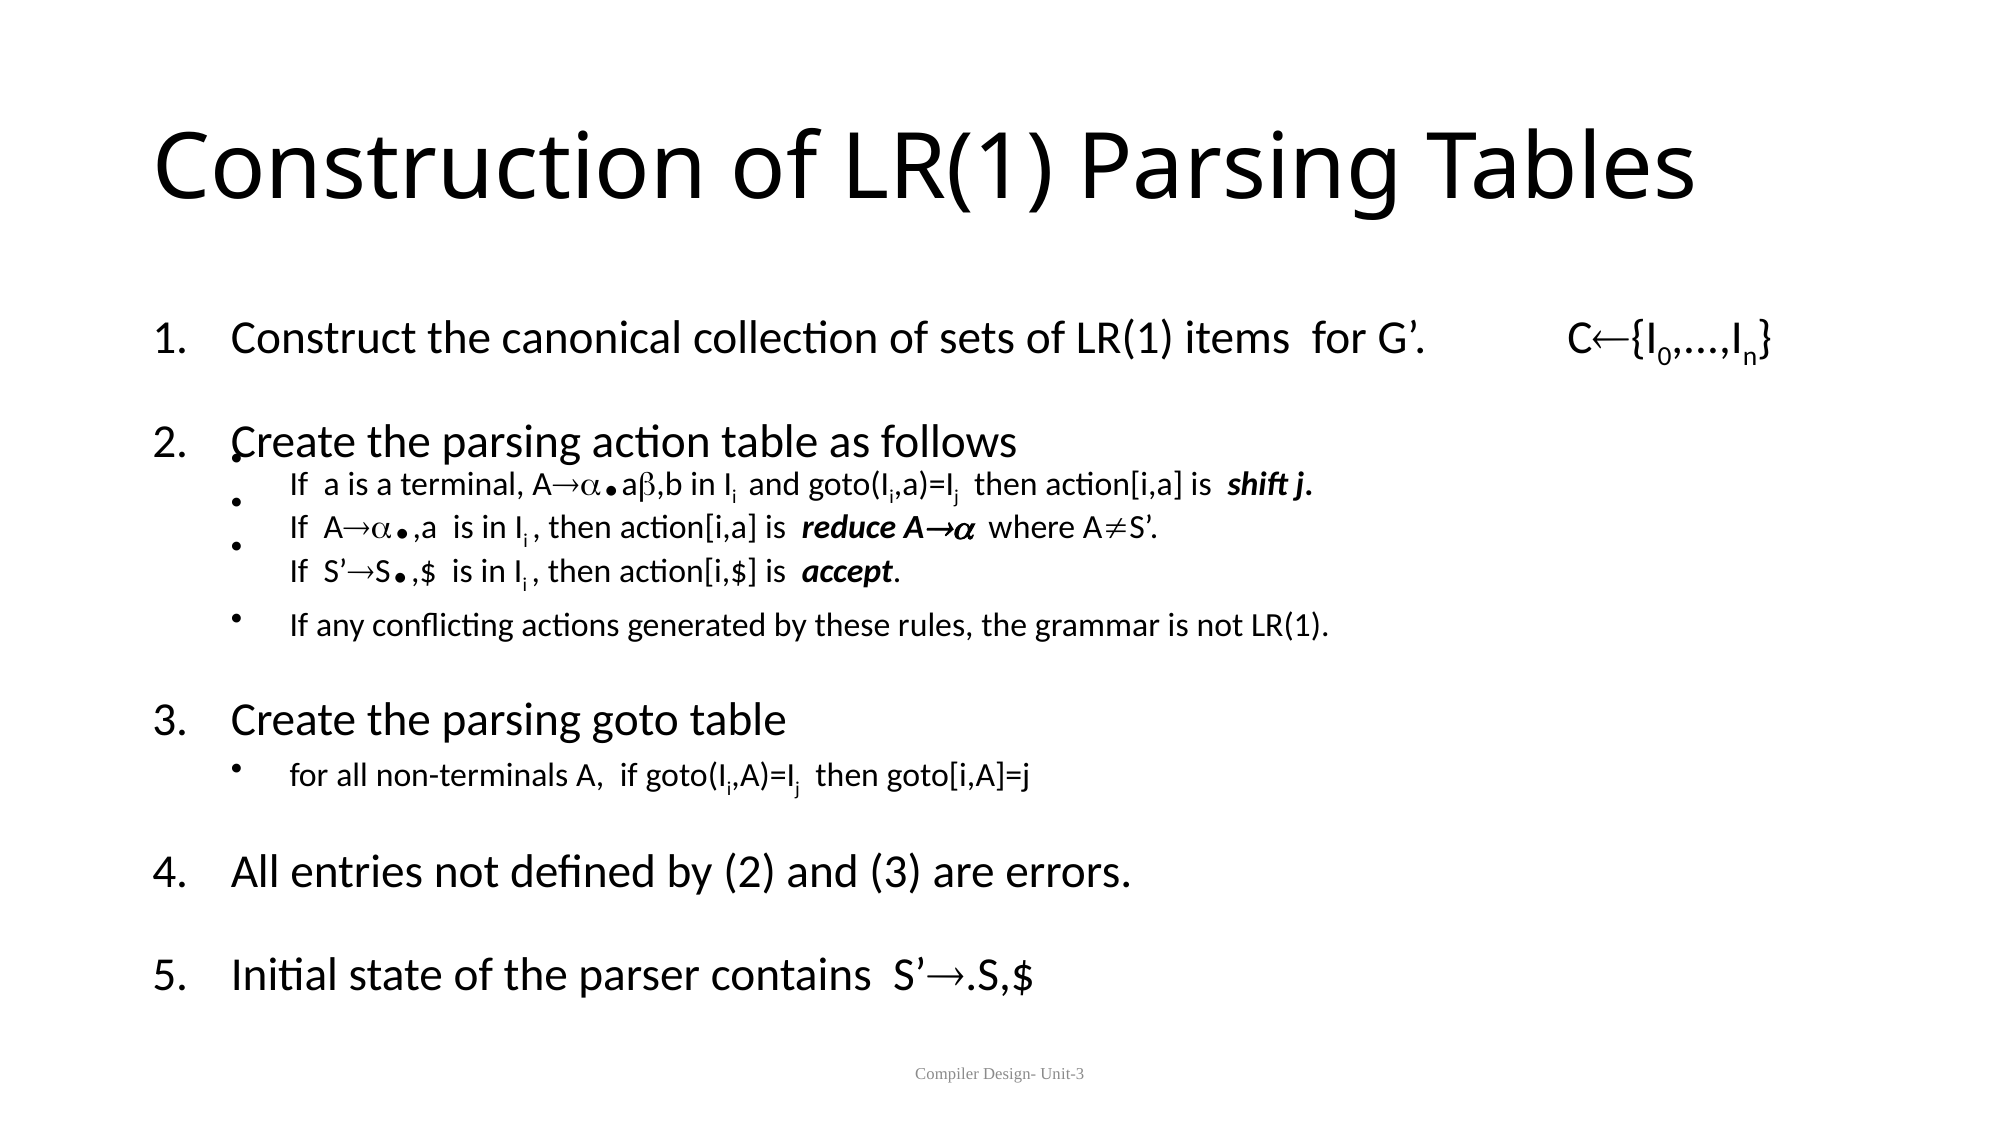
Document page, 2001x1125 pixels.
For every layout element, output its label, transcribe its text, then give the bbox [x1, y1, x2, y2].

list Construct the canonical collection of sets of LR(1) items for G’. C{I0,...,In} Create the parsing action table as follows If a is a terminal, A.a,b in Ii and goto(Ii,a)=Ij then action[i,a] is shift j. If A.,a is in Ii , then action[i,a] is reduce A where AS’. If S’S.,$ is in Ii , then action[i,$] is accept. If any conflicting actions generated by these rules, the grammar is not LR(1). Create the parsing goto table for all non-terminals A, if goto(Ii,A)=Ij then goto[i,A]=j All entries not defined by (2) and (3) are errors. Initial state of the parser contains S’.S,$ [137, 299, 1863, 1014]
title Construction of LR(1) Parsing Tables [137, 59, 1863, 278]
footer Compiler Design- Unit-3 [662, 1042, 1338, 1103]
